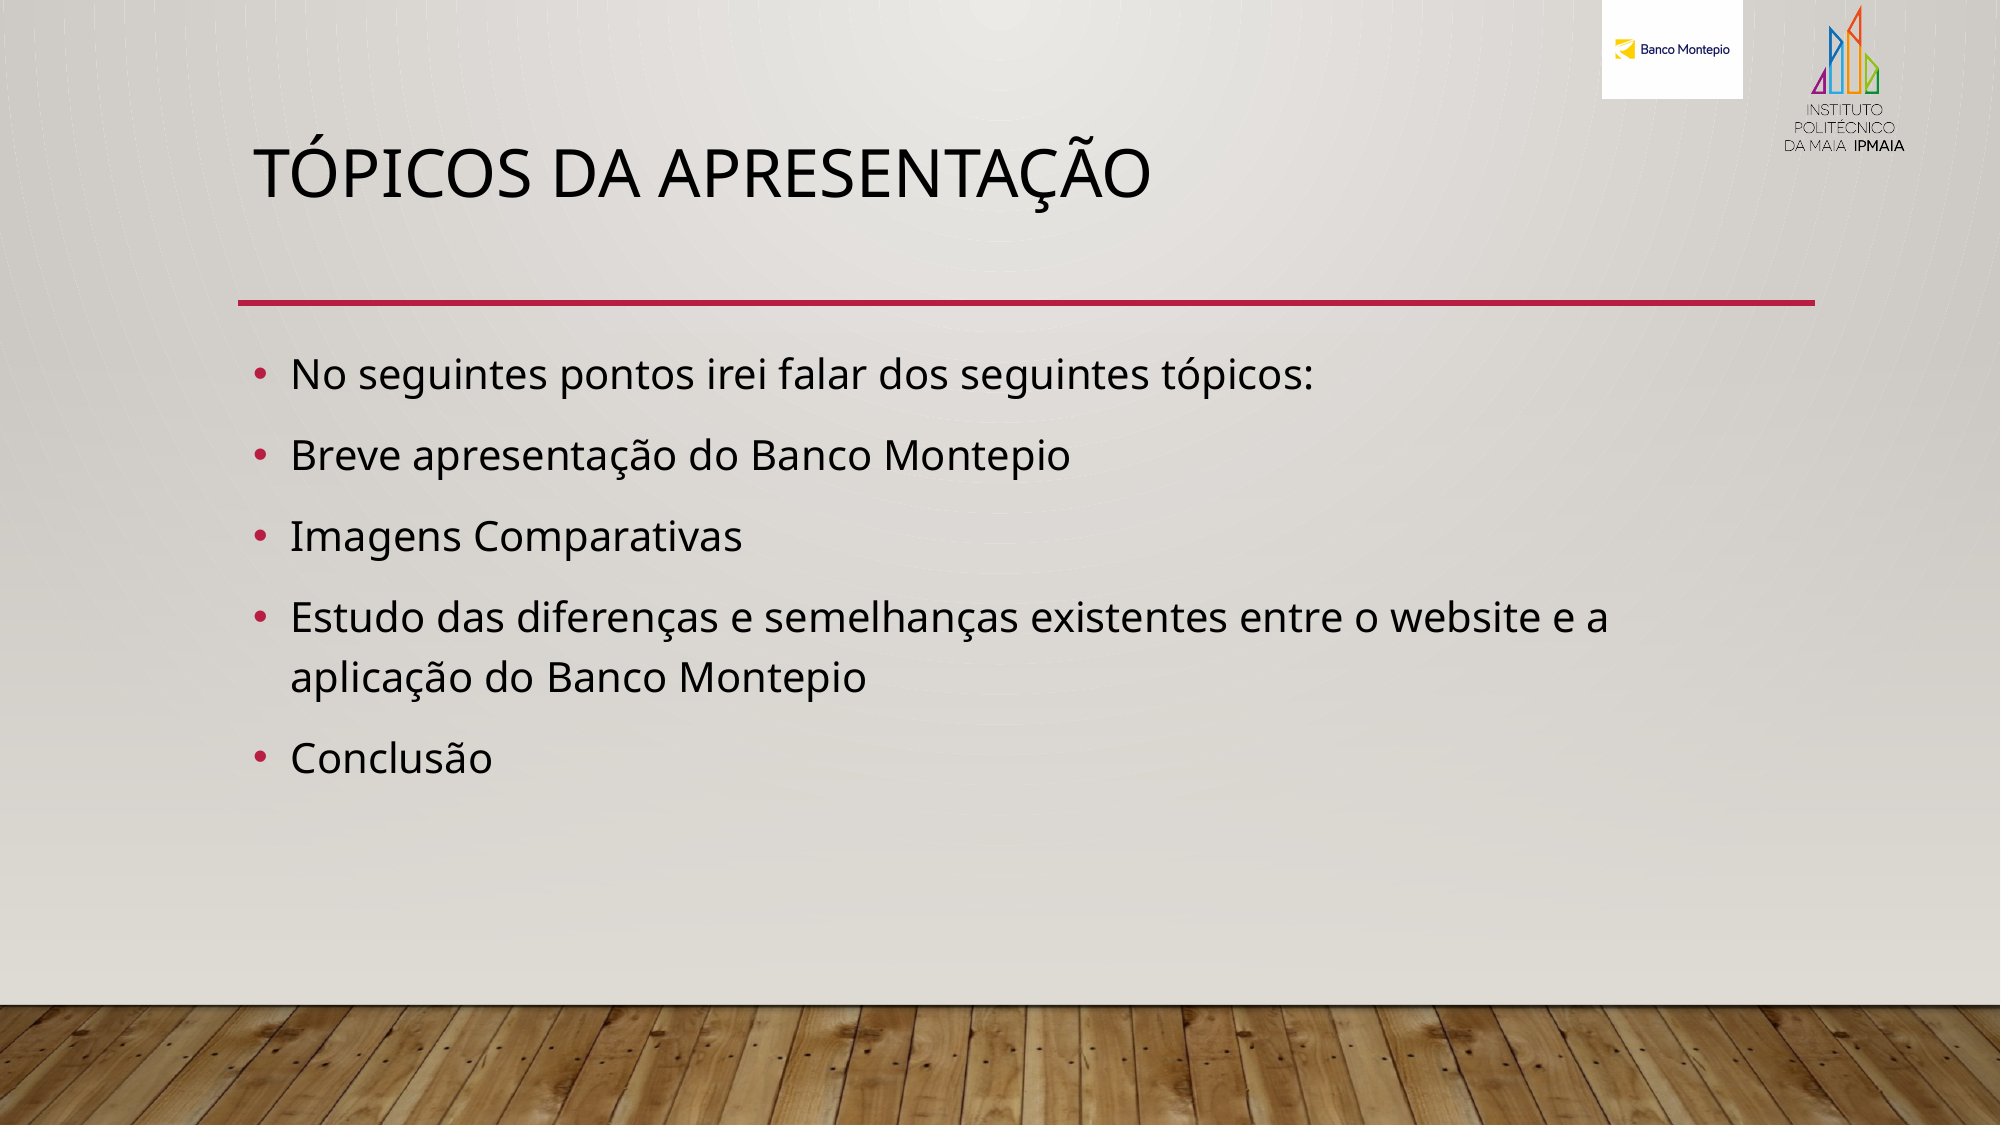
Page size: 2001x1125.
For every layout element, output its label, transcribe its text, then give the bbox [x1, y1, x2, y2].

picture [1602, 0, 1743, 100]
picture [0, 1005, 2000, 1125]
title Tópicos da apresentação [238, 131, 1814, 305]
picture [1769, 0, 1926, 157]
list No seguintes pontos irei falar dos seguintes tópicos: Breve apresentação do Banco Montepio Imagens Comparativas Estudo das diferenças e semelhanças existentes entre o website e a aplicação do Banco Montepio Conclusão [238, 330, 1814, 897]
